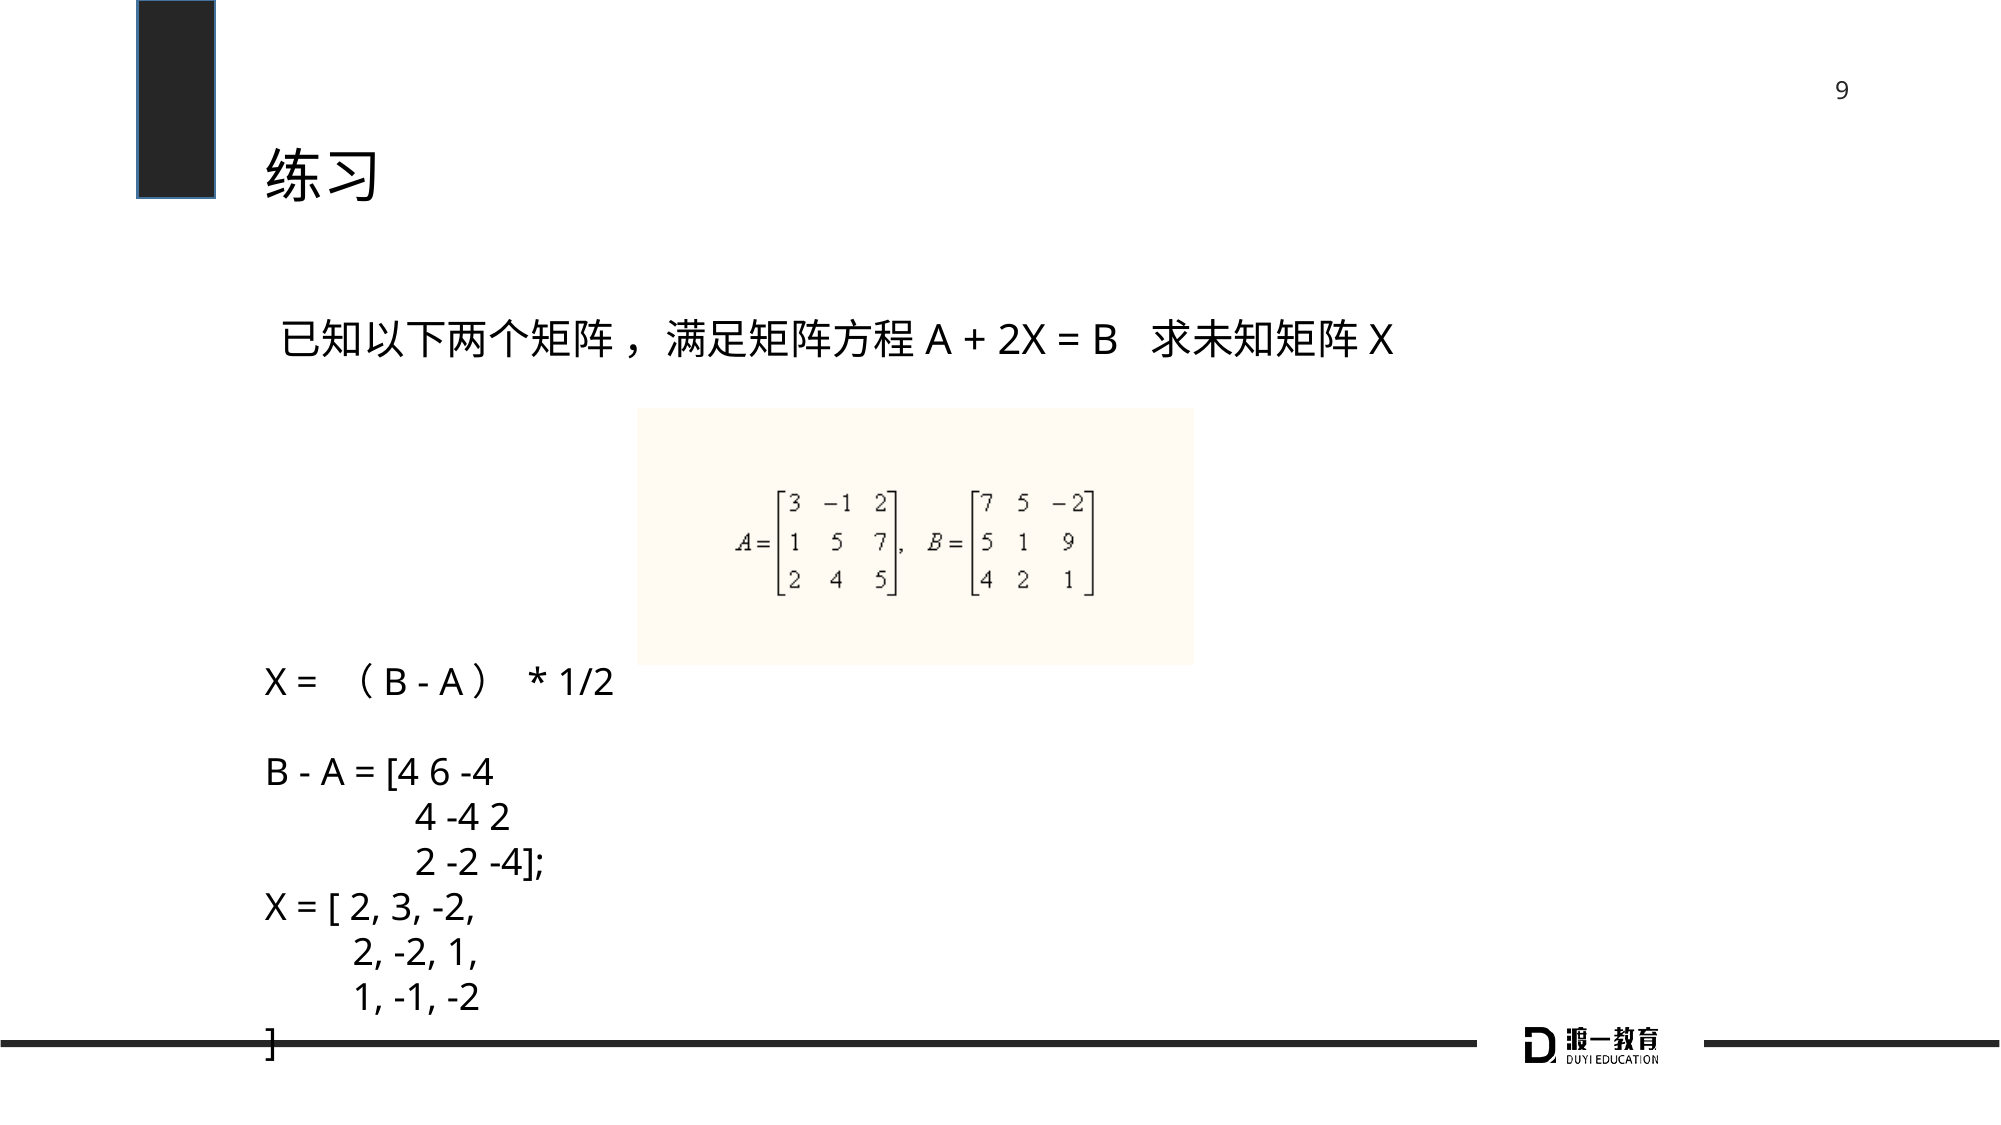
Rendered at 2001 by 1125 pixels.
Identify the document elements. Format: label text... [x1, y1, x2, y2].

title 练习 [249, 93, 1750, 218]
text_box X = （B - A） * 1/2 B - A = [4 6 -4 4 -4 2 2 -2 -4]; X = [ 2, 3, -2, 2, -2, 1, 1, -1, -2 ] [250, 650, 1527, 1125]
picture [637, 408, 1194, 666]
subtitle 已知以下两个矩阵 ，满足矩阵方程A + 2X = B 求未知矩阵X [249, 303, 1750, 409]
picture [1527, 1008, 1679, 1081]
